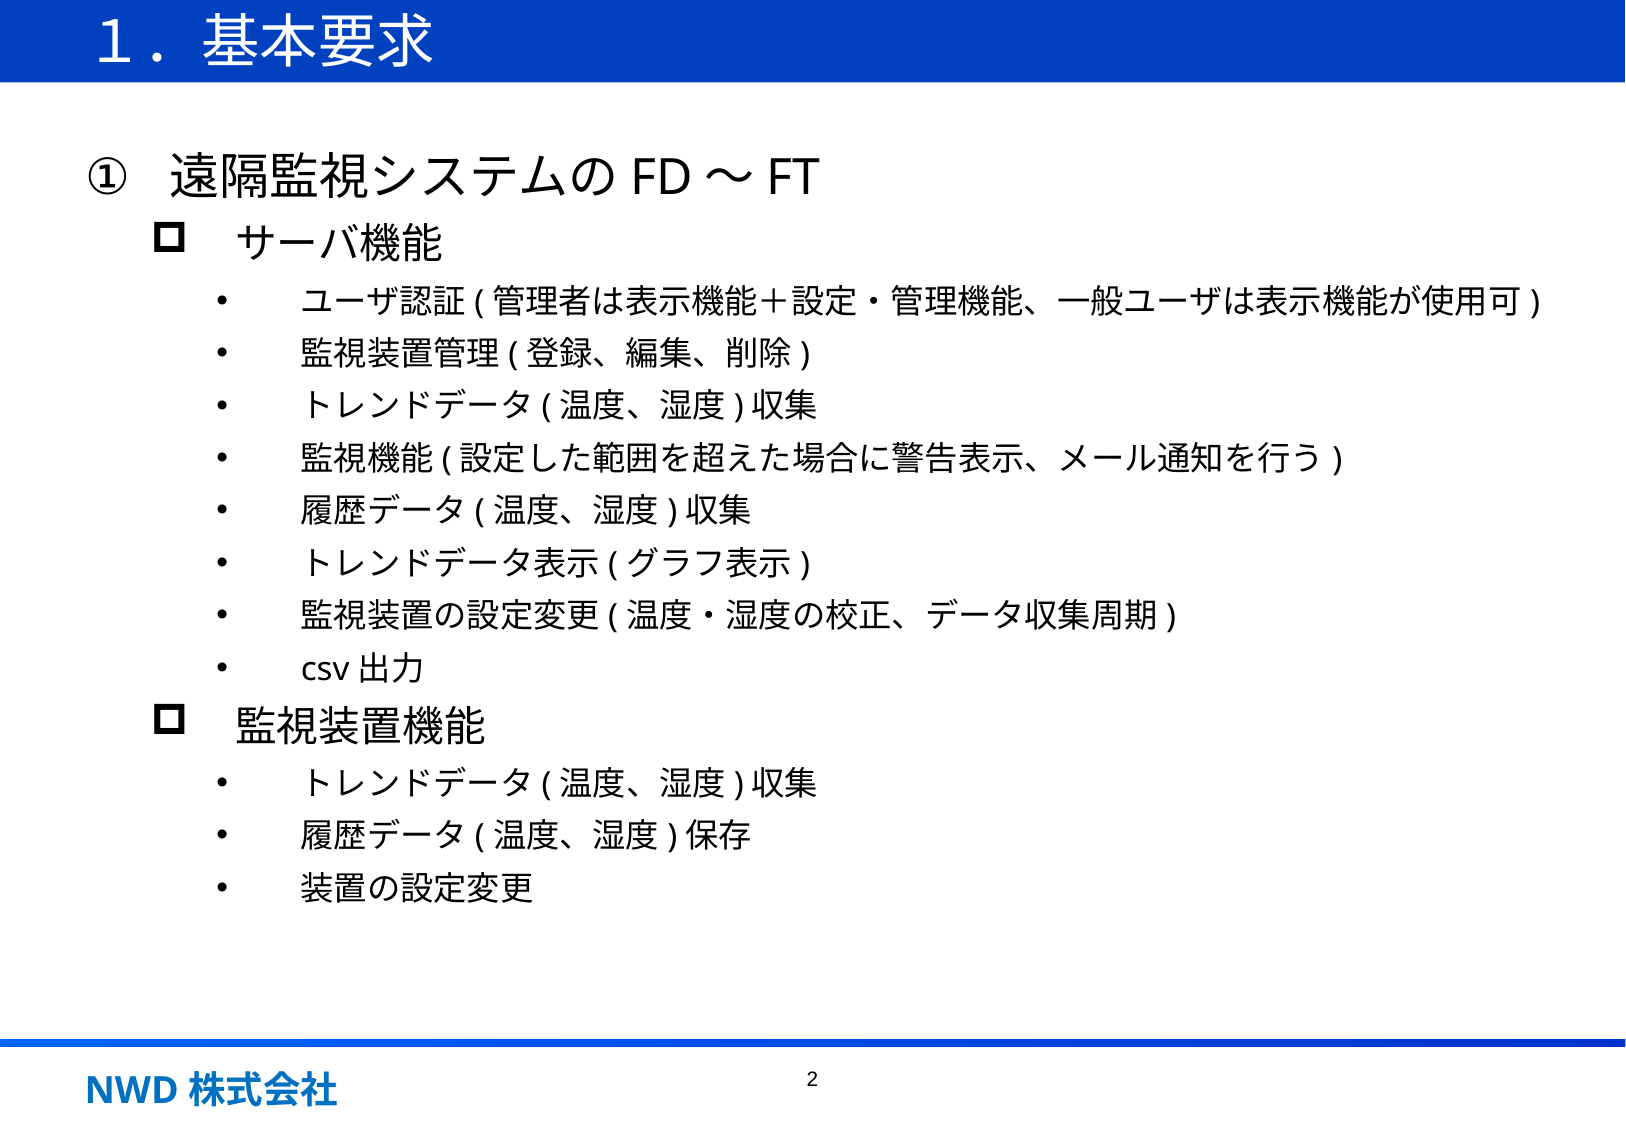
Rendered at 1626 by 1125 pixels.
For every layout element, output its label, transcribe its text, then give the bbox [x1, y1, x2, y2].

title １．基本要求 [70, 0, 1533, 79]
list 遠隔監視システムのFD～FT サーバ機能 ユーザ認証(管理者は表示機能＋設定・管理機能、一般ユーザは表示機能が使用可) 監視装置管理(登録、編集、削除) トレンドデータ(温度、湿度)収集 監視機能(設定した範囲を超えた場合に警告表示、メール通知を行う) 履歴データ(温度、湿度)収集 トレンドデータ表示(グラフ表示) 監視装置の設定変更(温度・湿度の校正、データ収集周期) csv出力 監視装置機能 トレンドデータ(温度、湿度)収集 履歴データ(温度、湿度)保存 装置の設定変更 [70, 137, 1568, 1035]
